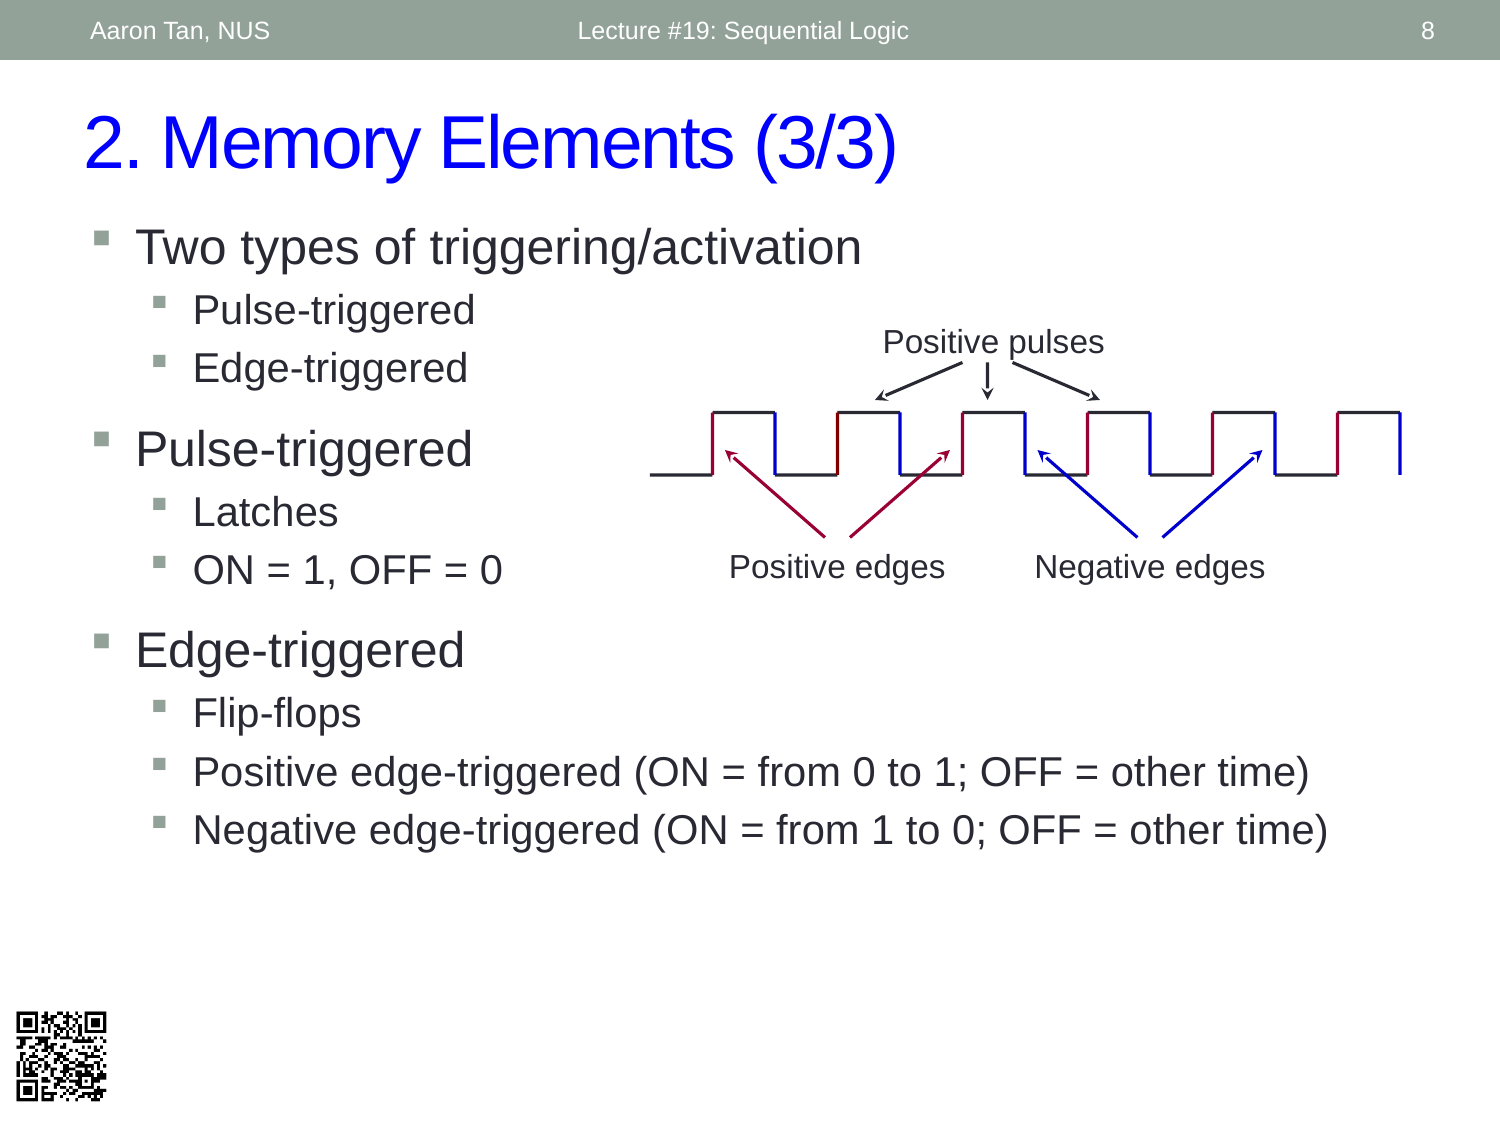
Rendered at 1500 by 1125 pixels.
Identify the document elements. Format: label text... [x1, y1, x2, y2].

title 2. Memory Elements (3/3) [68, 86, 1474, 192]
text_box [649, 312, 1401, 593]
slide_number 8 [1308, 3, 1450, 57]
text_box Two types of triggering/activation Pulse-triggered Edge-triggered Pulse-triggered Latches ON = 1, OFF = 0 Edge-triggered Flip-flops Positive edge-triggered (ON = from 0 to 1; OFF = other time) Negative edge-triggered (ON = from 1 to 0; OFF = other time) [74, 206, 1425, 1025]
slide_number Aaron Tan, NUS [75, 3, 550, 57]
picture [10, 1005, 112, 1107]
footer Lecture #19: Sequential Logic [562, 3, 1238, 57]
